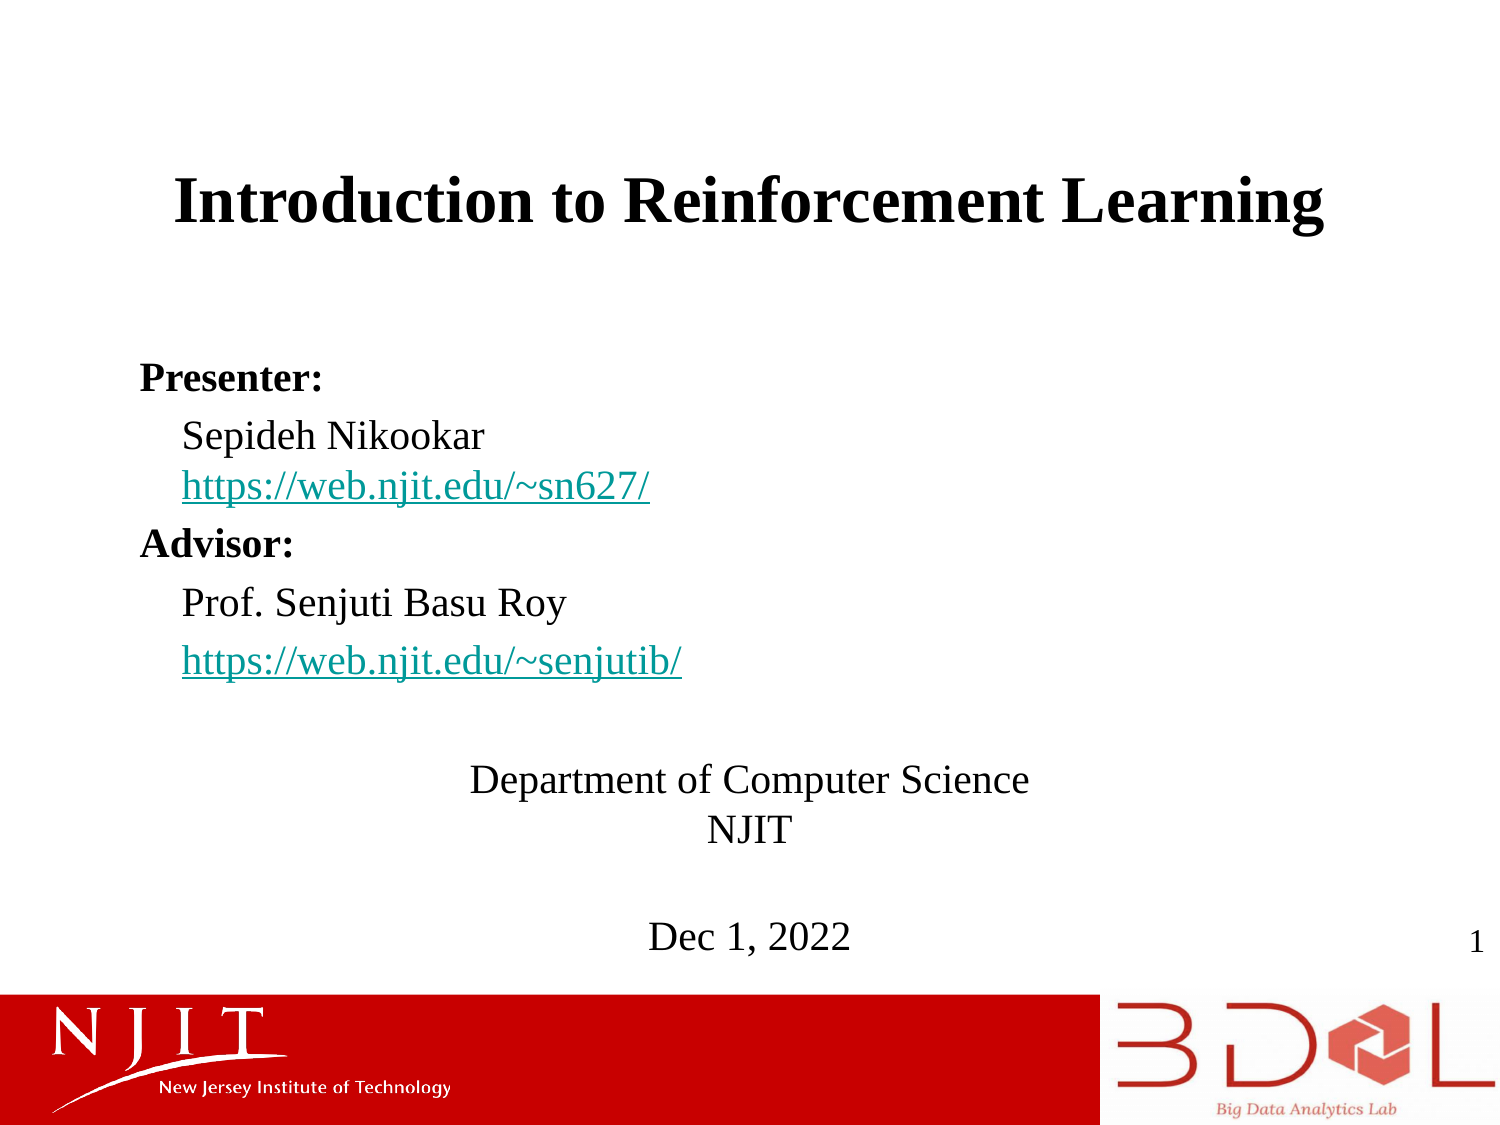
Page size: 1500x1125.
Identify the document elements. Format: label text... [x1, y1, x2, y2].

title Introduction to Reinforcement Learning [134, 147, 1366, 254]
text_box Dec 1, 2022 [623, 901, 877, 966]
picture [1100, 988, 1500, 1125]
text_box Department of Computer Science NJIT [429, 744, 1071, 860]
slide_number 1 [1407, 911, 1500, 989]
list Presenter: Sepideh Nikookar https://web.njit.edu/~sn627/ Advisor: Prof. Senjuti Basu Roy https://web.njit.edu/~senjutib/ [124, 341, 735, 704]
